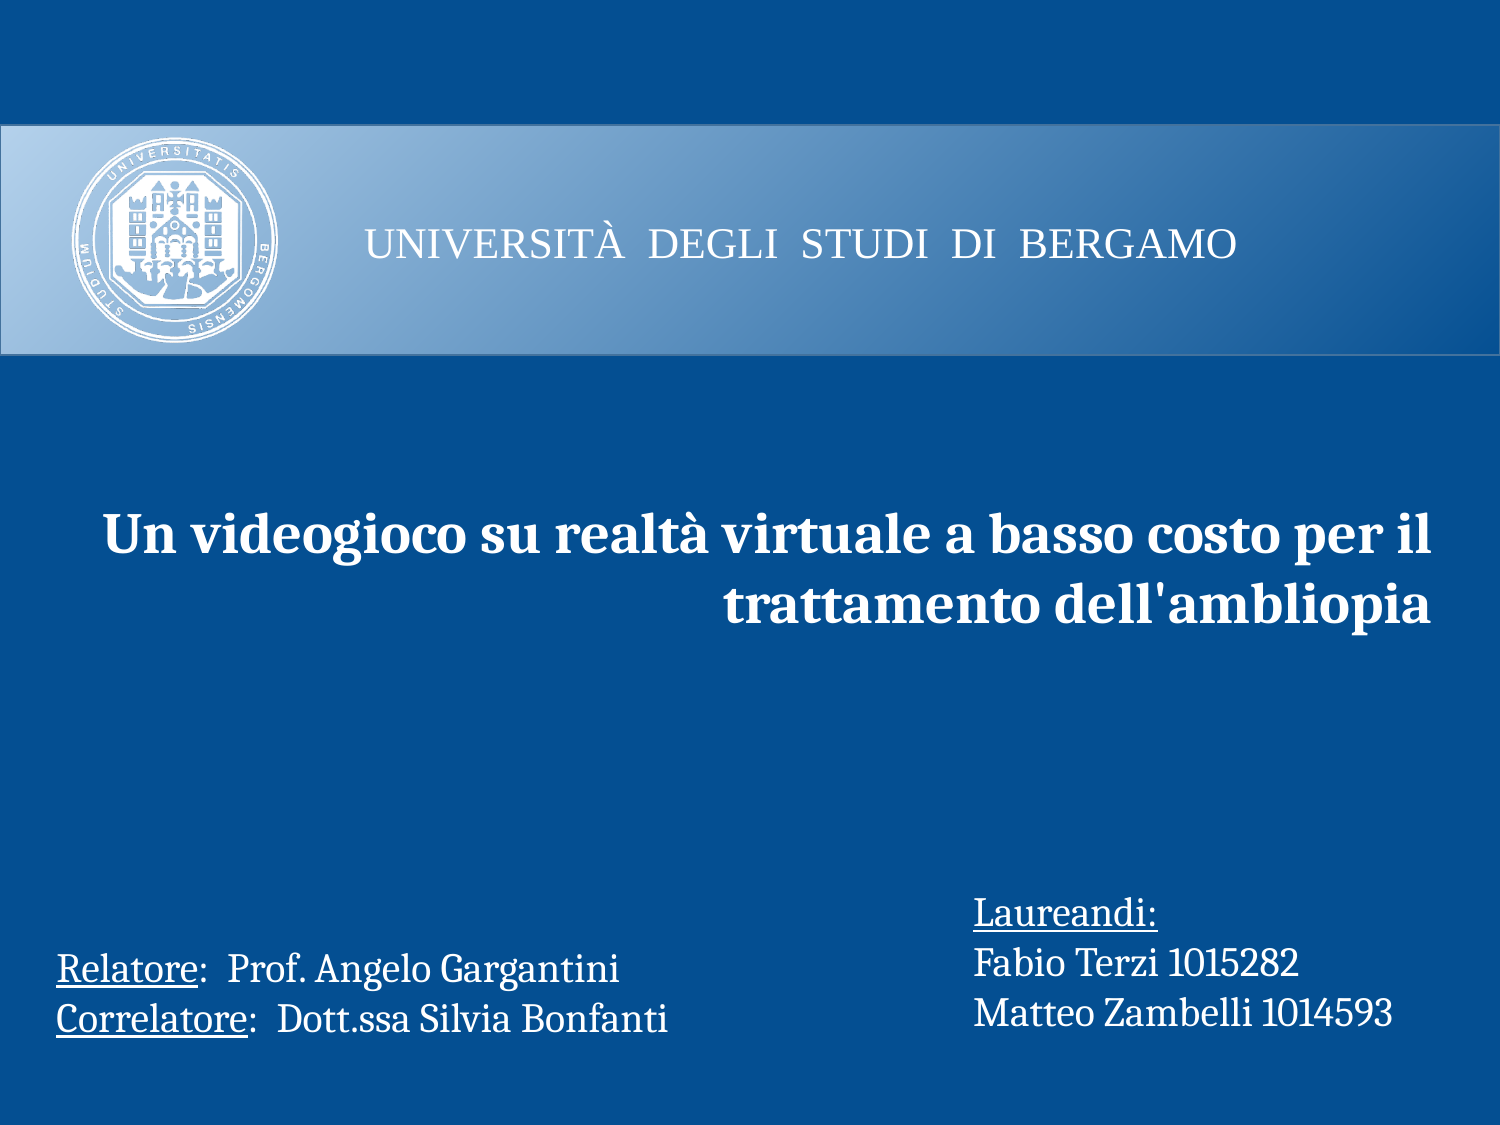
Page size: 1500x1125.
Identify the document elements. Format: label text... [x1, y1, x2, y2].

picture [71, 136, 278, 344]
text_box Relatore: Prof. Angelo Gargantini Correlatore: Dott.ssa Silvia Bonfanti [41, 933, 725, 1048]
text_box [0, 124, 1500, 356]
text_box Laureandi: Fabio Terzi 1015282 Matteo Zambelli 1014593 [958, 877, 1467, 1043]
text_box UNIVERSITÀ DEGLI STUDI DI BERGAMO [348, 207, 1269, 275]
text_box Un videogioco su realtà virtuale a basso costo per il trattamento dell'ambliopia [41, 487, 1448, 643]
